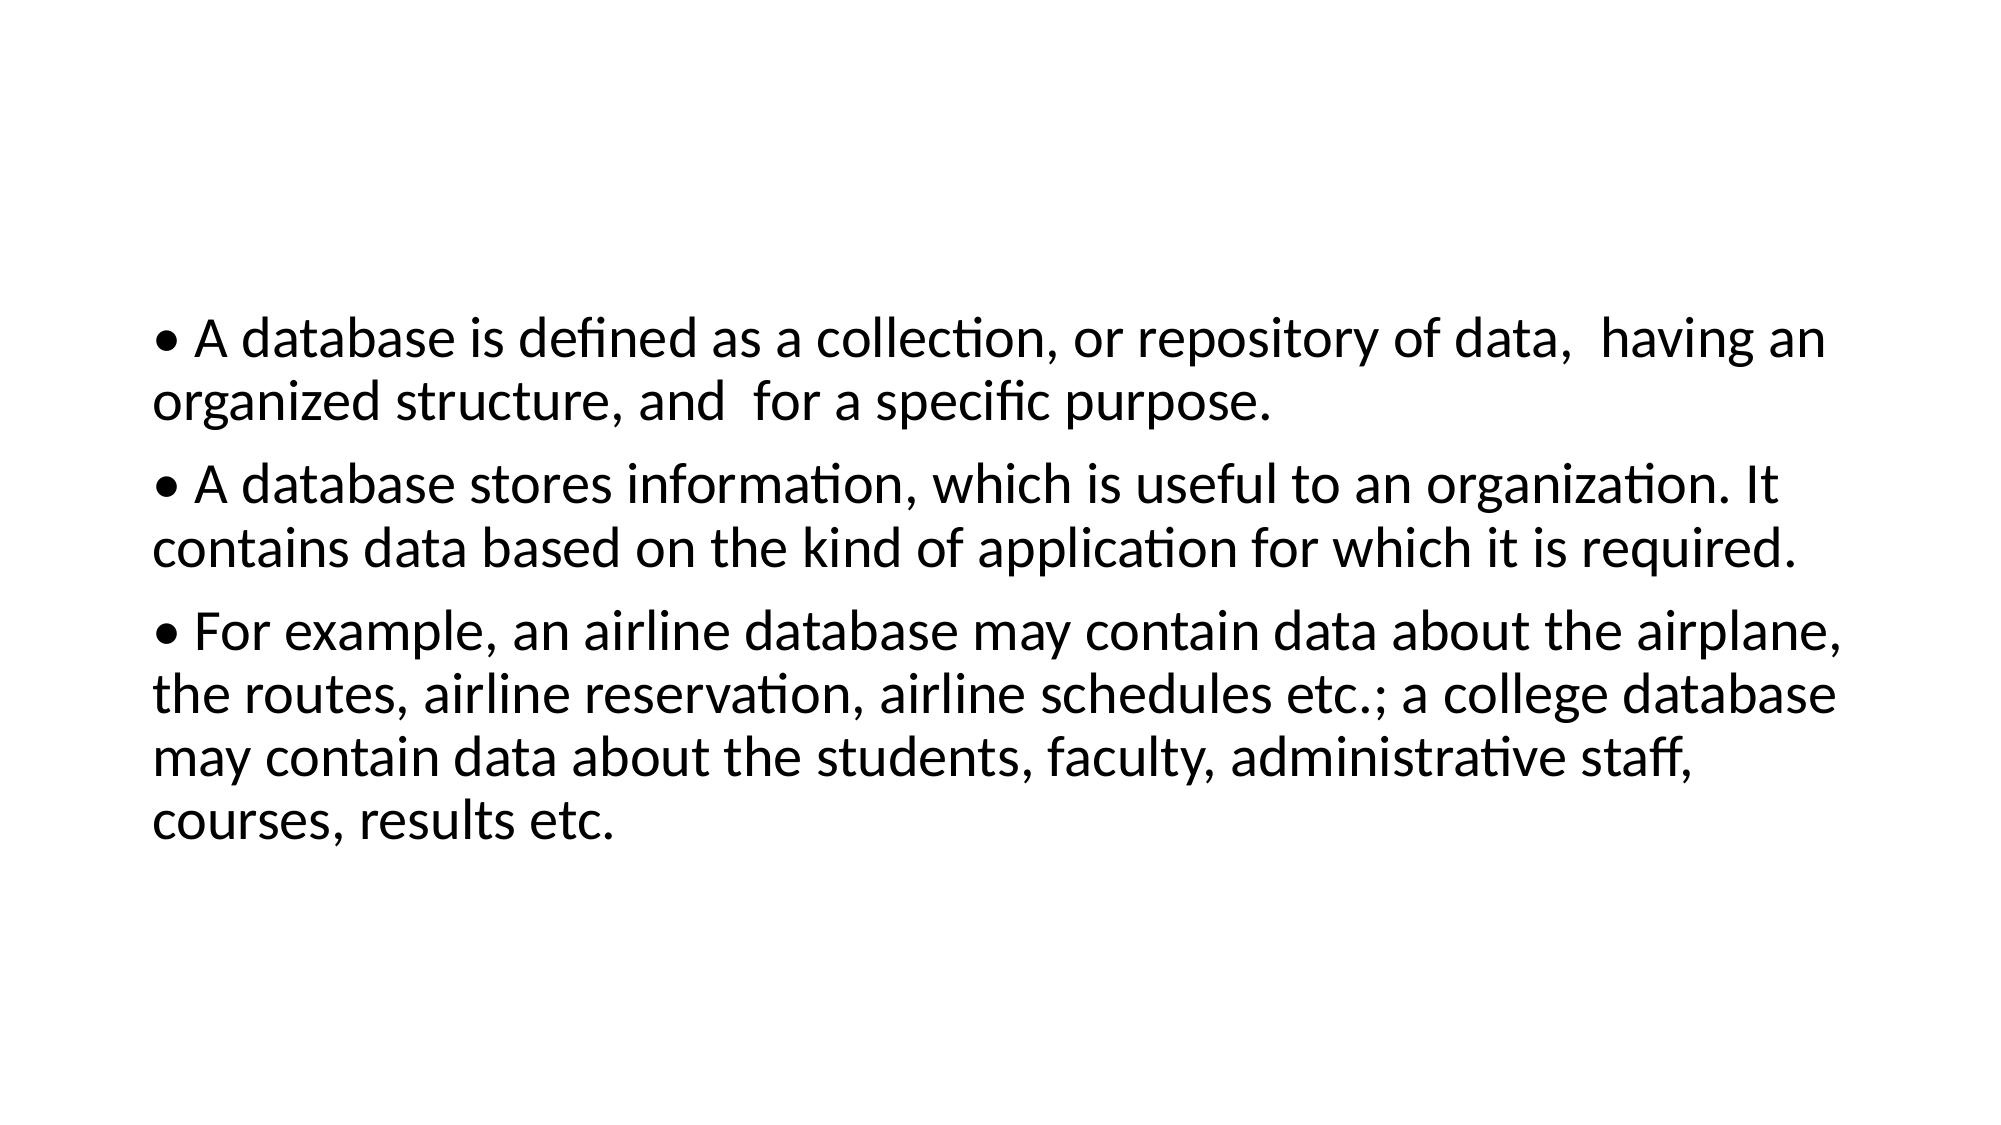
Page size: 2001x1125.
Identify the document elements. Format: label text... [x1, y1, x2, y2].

list • A database is defined as a collection, or repository of data, having an organized structure, and for a specific purpose. • A database stores information, which is useful to an organization. It contains data based on the kind of application for which it is required. • For example, an airline database may contain data about the airplane, the routes, airline reservation, airline schedules etc.; a college database may contain data about the students, faculty, administrative staff, courses, results etc. [137, 299, 1863, 1014]
